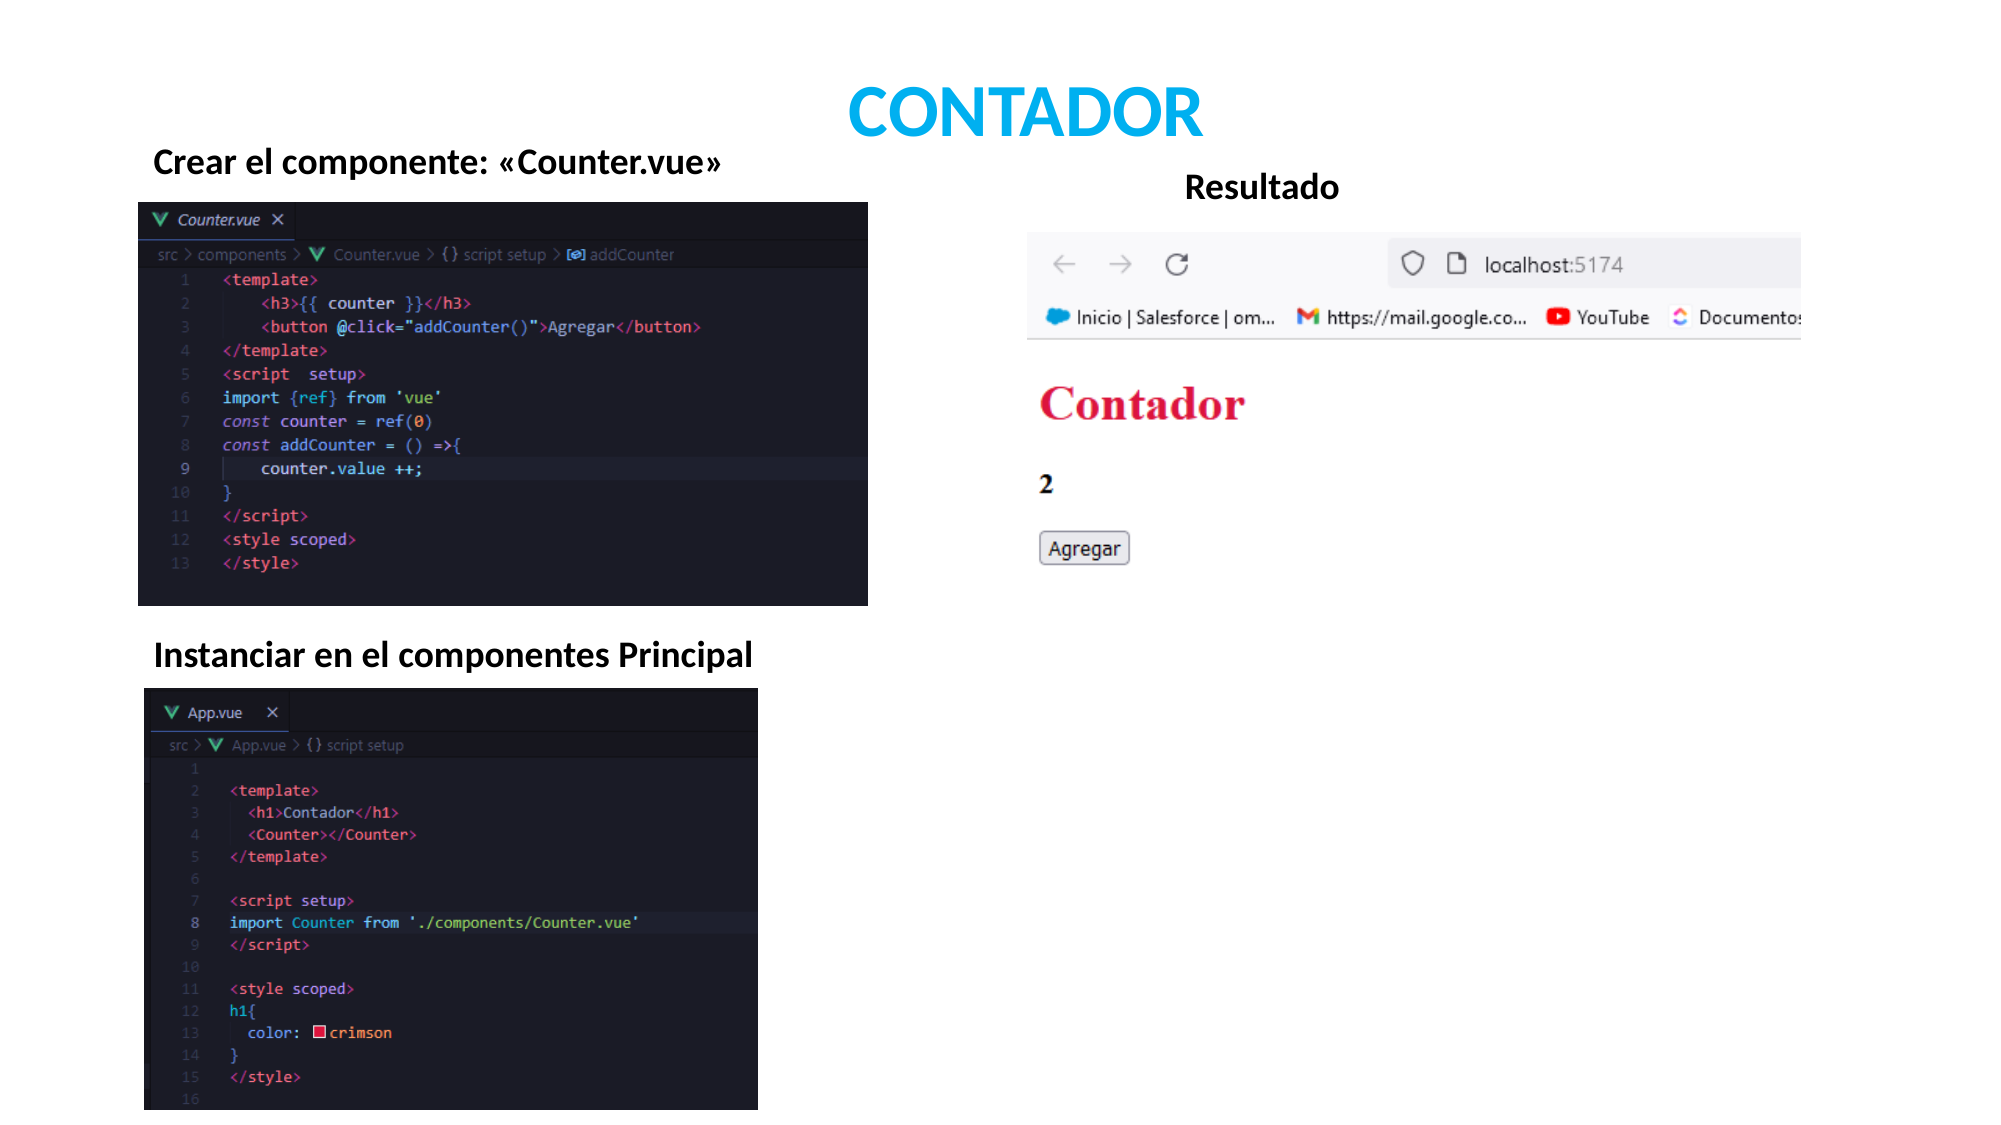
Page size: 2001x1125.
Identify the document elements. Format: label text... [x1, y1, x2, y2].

text_box Instanciar en el componentes Principal [138, 619, 816, 683]
text_box Resultado [1169, 151, 1783, 214]
picture [144, 688, 758, 1110]
picture [1027, 232, 1801, 689]
text_box CONTADOR [834, 53, 1221, 159]
text_box Crear el componente: «Counter.vue» [138, 126, 752, 189]
picture [138, 202, 868, 606]
